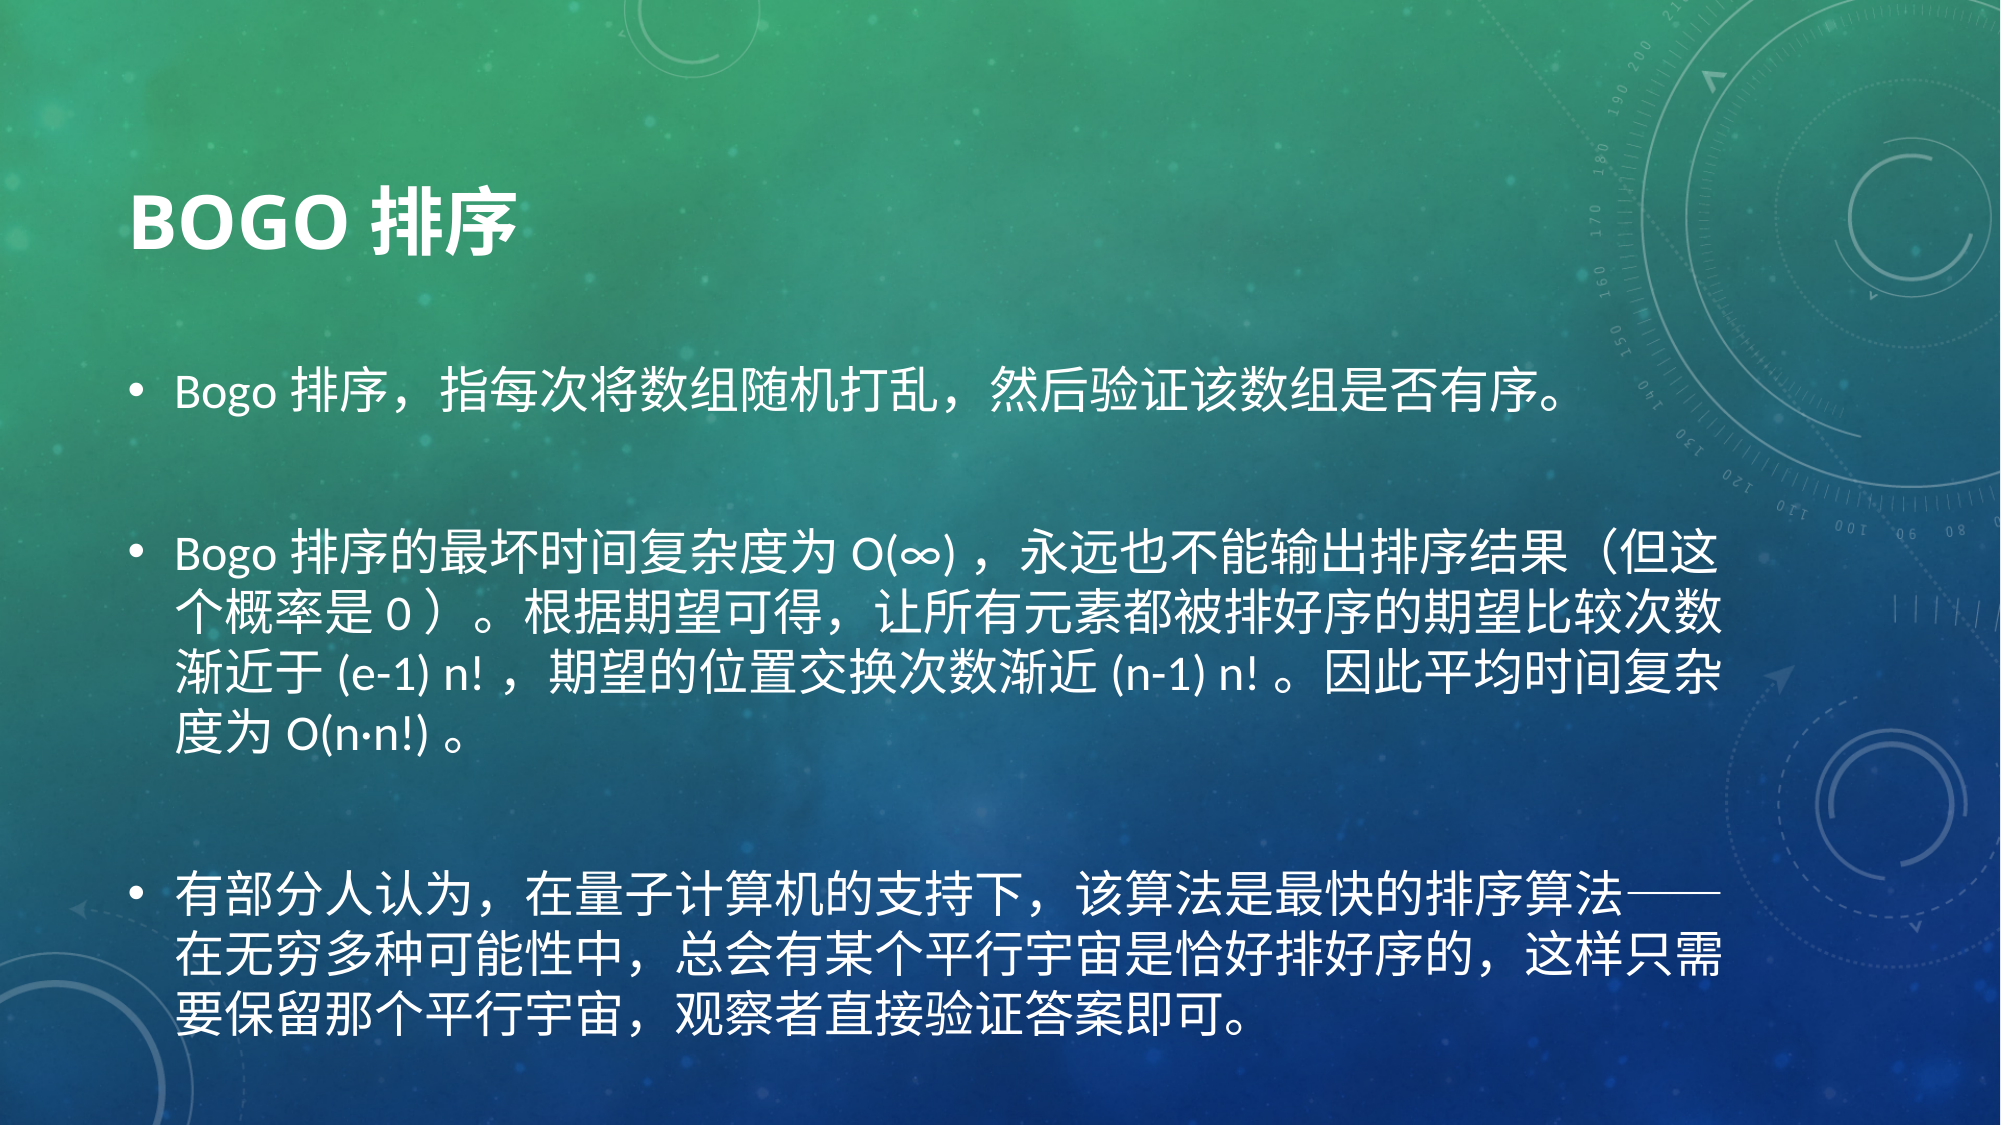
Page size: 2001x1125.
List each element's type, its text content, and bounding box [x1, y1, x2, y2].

text_box Bogo排序，指每次将数组随机打乱，然后验证该数组是否有序。 Bogo排序的最坏时间复杂度为O(∞)，永远也不能输出排序结果（但这个概率是0）。根据期望可得，让所有元素都被排好序的期望比较次数渐近于(e-1) n!，期望的位置交换次数渐近(n-1) n!。因此平均时间复杂度为O(n·n!)。 有部分人认为，在量子计算机的支持下，该算法是最快的排序算法——在无穷多种可能性中，总会有某个平行宇宙是恰好排好序的，这样只需要保留那个平行宇宙，观察者直接验证答案即可。 [112, 351, 1775, 1111]
title Bogo排序 [112, 99, 1923, 339]
picture [0, 0, 2001, 1125]
